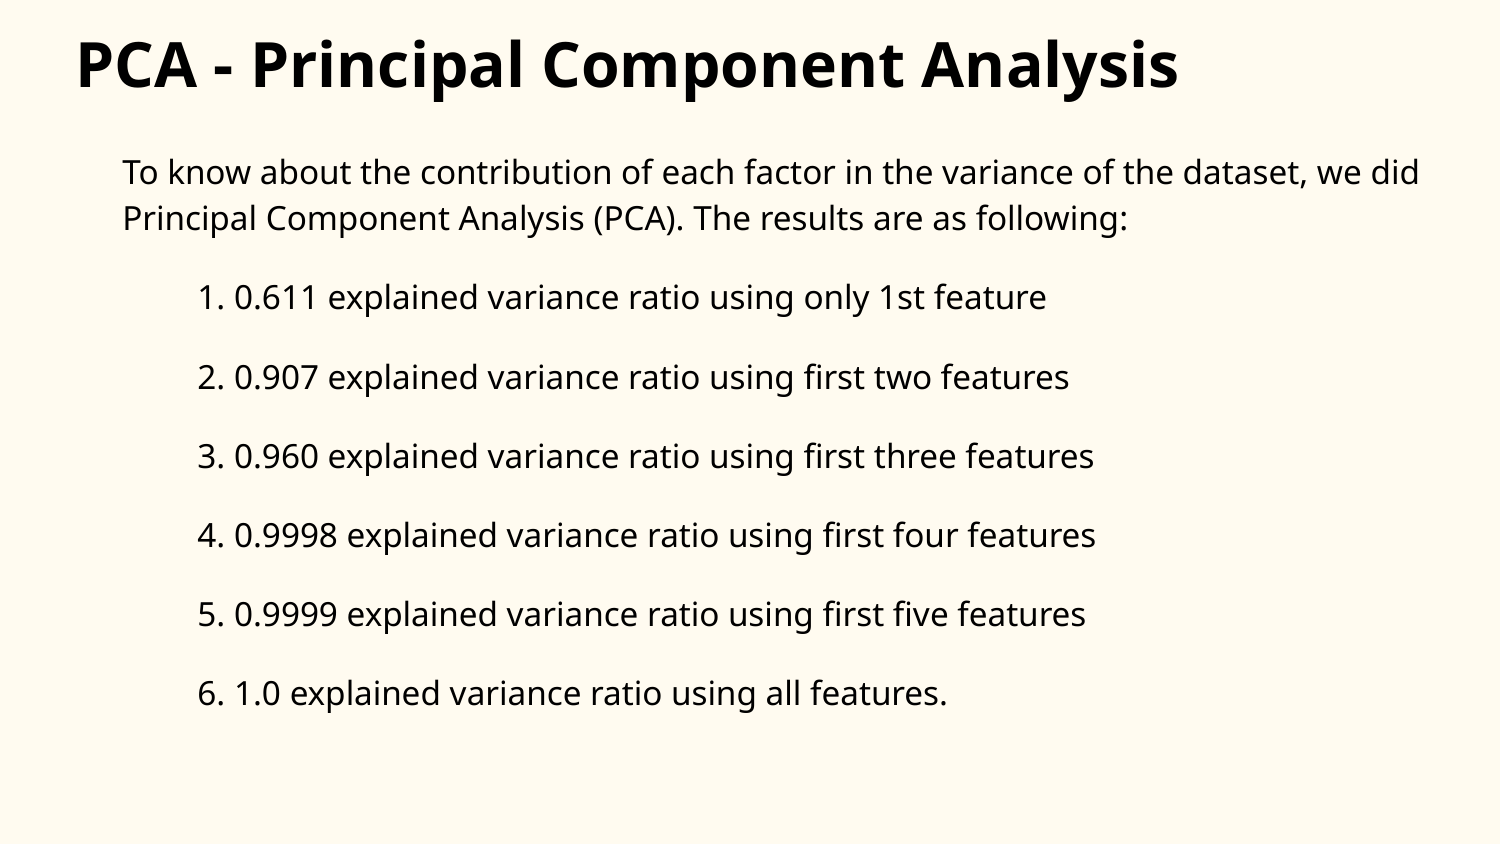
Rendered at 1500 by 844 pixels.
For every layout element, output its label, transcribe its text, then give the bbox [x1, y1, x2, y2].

list To know about the contribution of each factor in the variance of the dataset, we did Principal Component Analysis (PCA). The results are as following: 1. 0.611 explained variance ratio using only 1st feature 2. 0.907 explained variance ratio using first two features 3. 0.960 explained variance ratio using first three features 4. 0.9998 explained variance ratio using first four features 5. 0.9999 explained variance ratio using first five features 6. 1.0 explained variance ratio using all features. [32, 130, 1449, 760]
title PCA - Principal Component Analysis [60, 9, 1459, 111]
